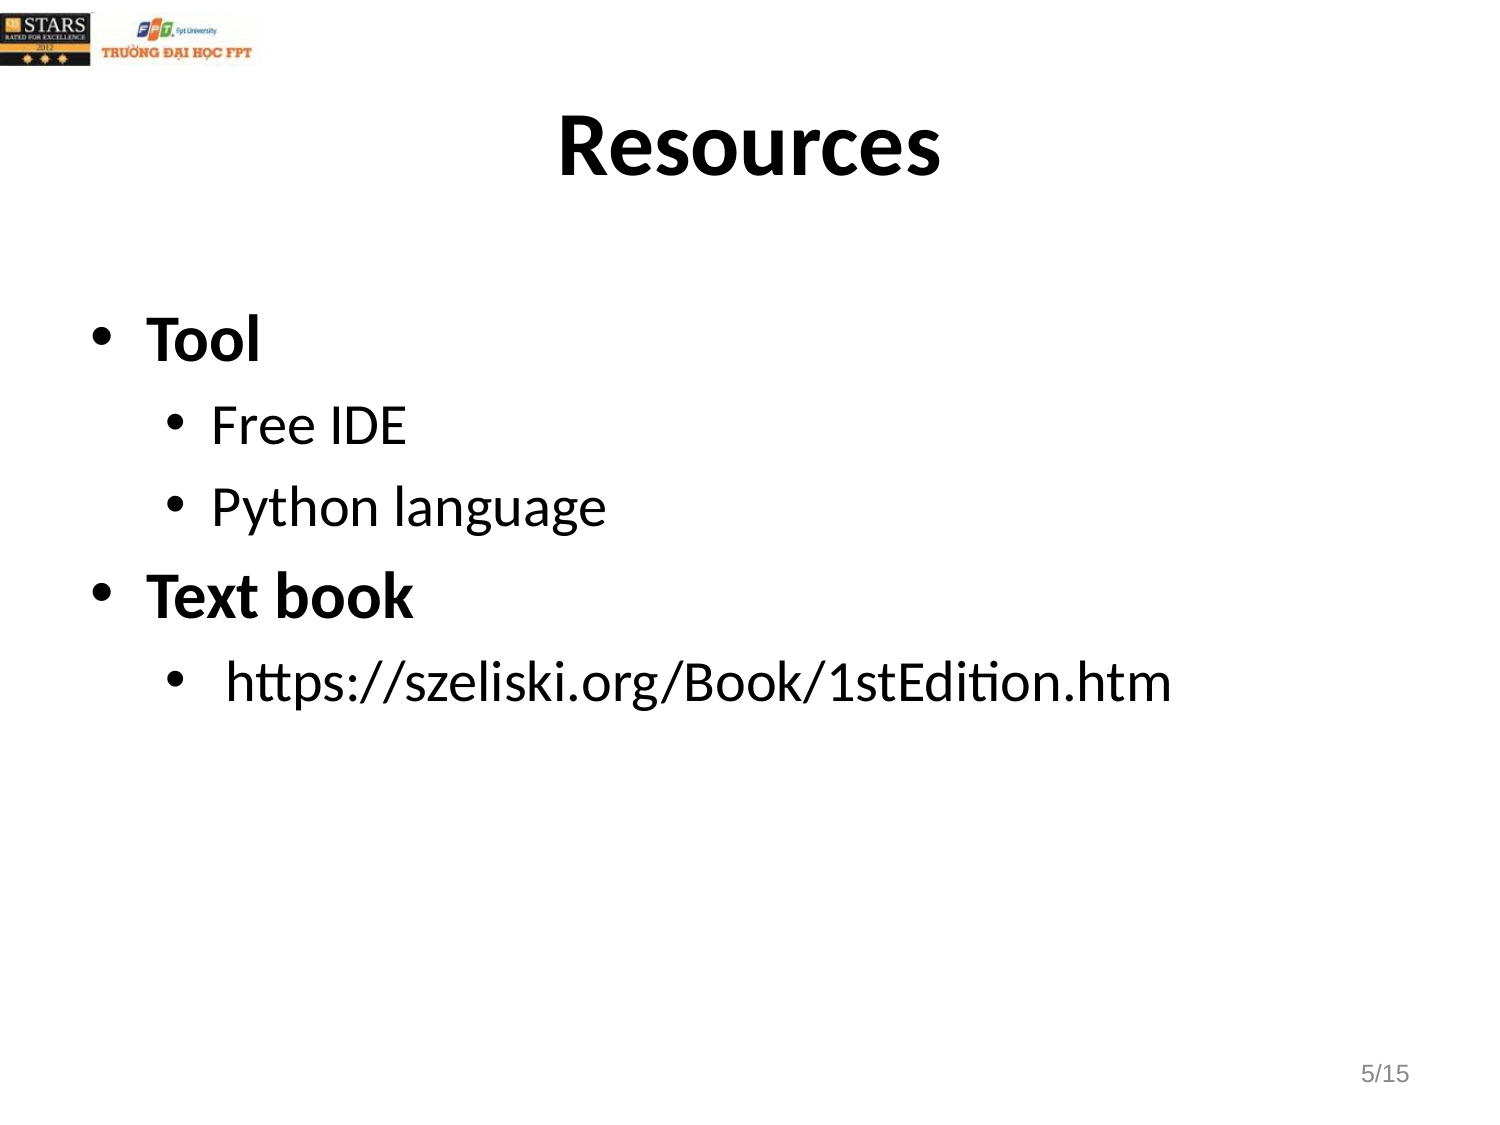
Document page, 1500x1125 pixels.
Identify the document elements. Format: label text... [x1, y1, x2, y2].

list Tool Free IDE Python language Text book https://szeliski.org/Book/1stEdition.htm [75, 287, 1425, 813]
title Resources [75, 45, 1425, 233]
picture [0, 12, 263, 66]
slide_number 5/15 [1074, 1042, 1425, 1103]
